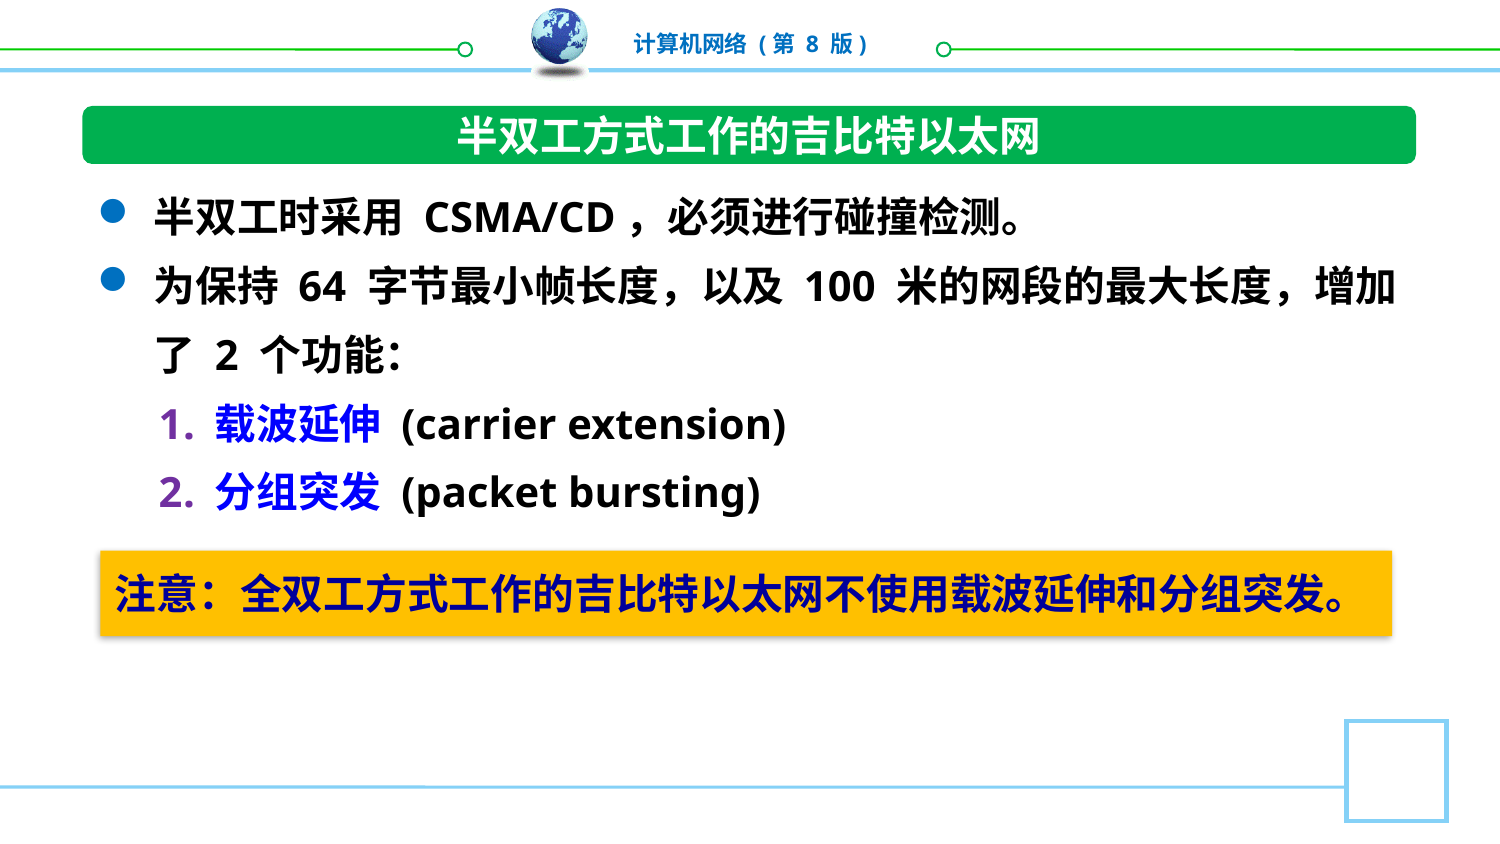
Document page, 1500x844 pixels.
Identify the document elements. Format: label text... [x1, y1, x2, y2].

text_box 半双工时采用 CSMA/CD，必须进行碰撞检测。 为保持 64 字节最小帧长度，以及 100 米的网段的最大长度，增加了 2 个功能： 载波延伸 (carrier extension) 分组突发 (packet bursting) [82, 165, 1416, 524]
picture [529, 6, 589, 82]
text_box 注意：全双工方式工作的吉比特以太网不使用载波延伸和分组突发。 [100, 550, 1393, 637]
text_box [1057, 105, 1417, 164]
text_box 半双工方式工作的吉比特以太网 [441, 102, 1057, 167]
text_box [82, 105, 441, 164]
